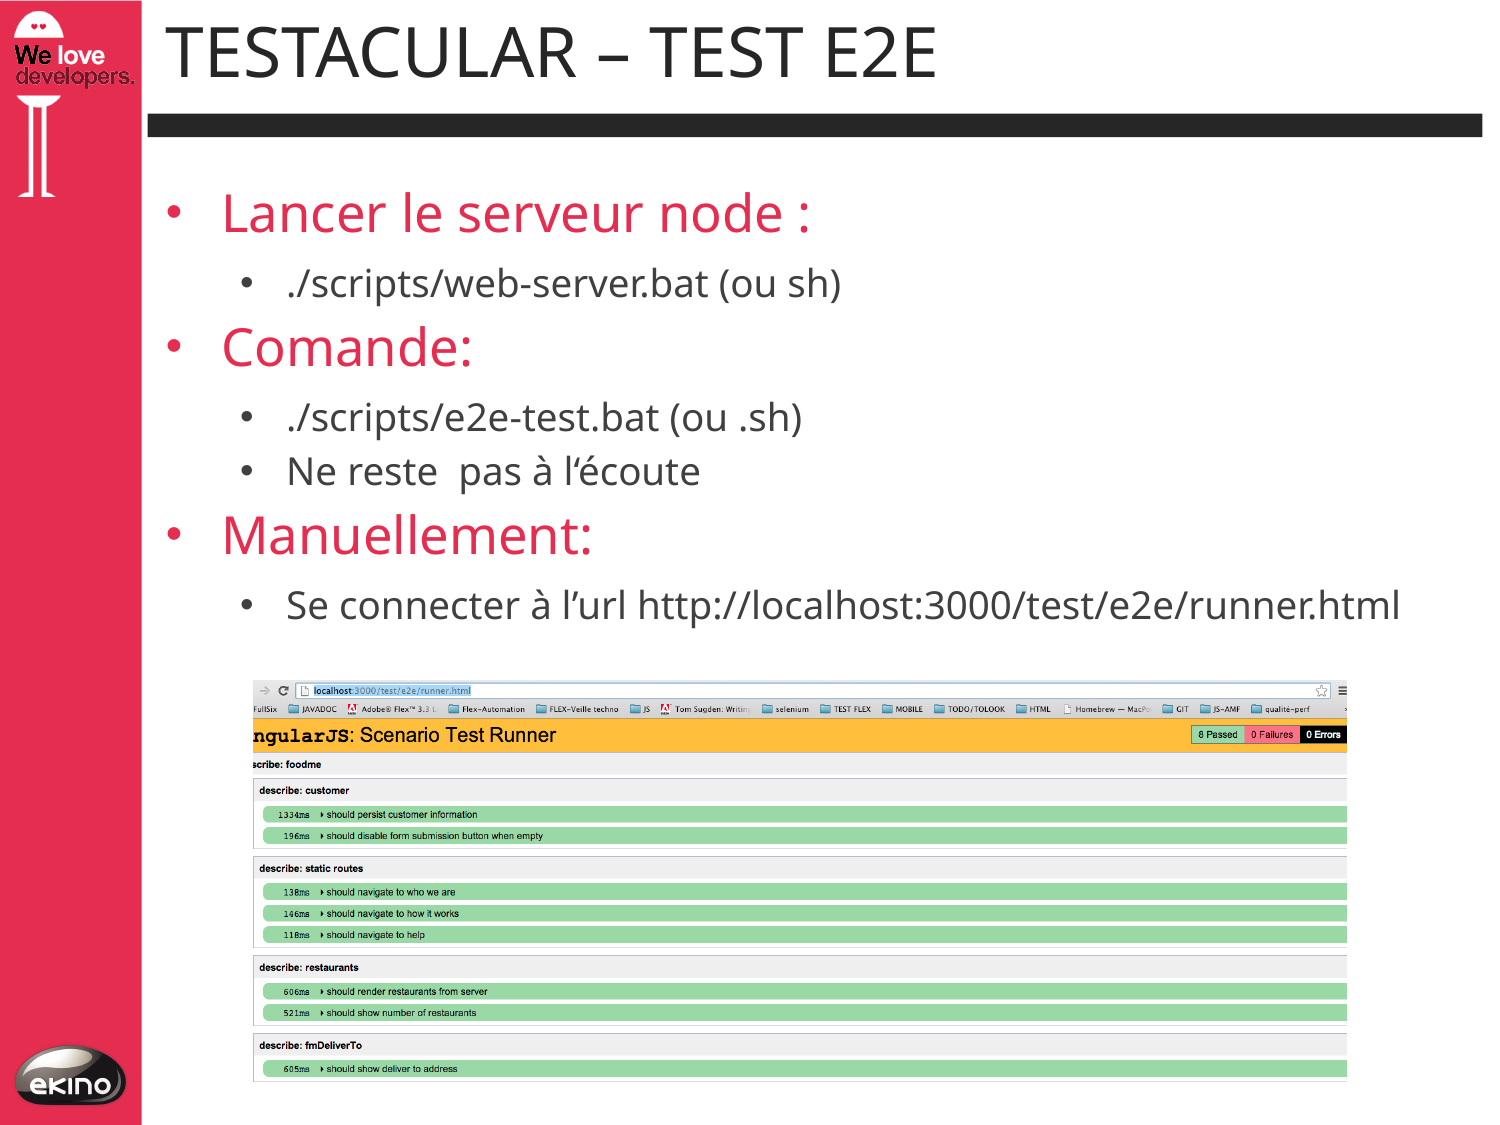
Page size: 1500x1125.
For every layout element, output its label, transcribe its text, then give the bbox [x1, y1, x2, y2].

picture [11, 1041, 130, 1109]
list Lancer le serveur node : ./scripts/web-server.bat (ou sh) Comande: ./scripts/e2e-test.bat (ou .sh) Ne reste pas à l‘écoute Manuellement: Se connecter à l’url http://localhost:3000/test/e2e/runner.html [151, 172, 1447, 646]
picture [253, 680, 1347, 1102]
picture [6, 1, 136, 197]
title Testacular – Test e2e [151, 0, 1483, 99]
